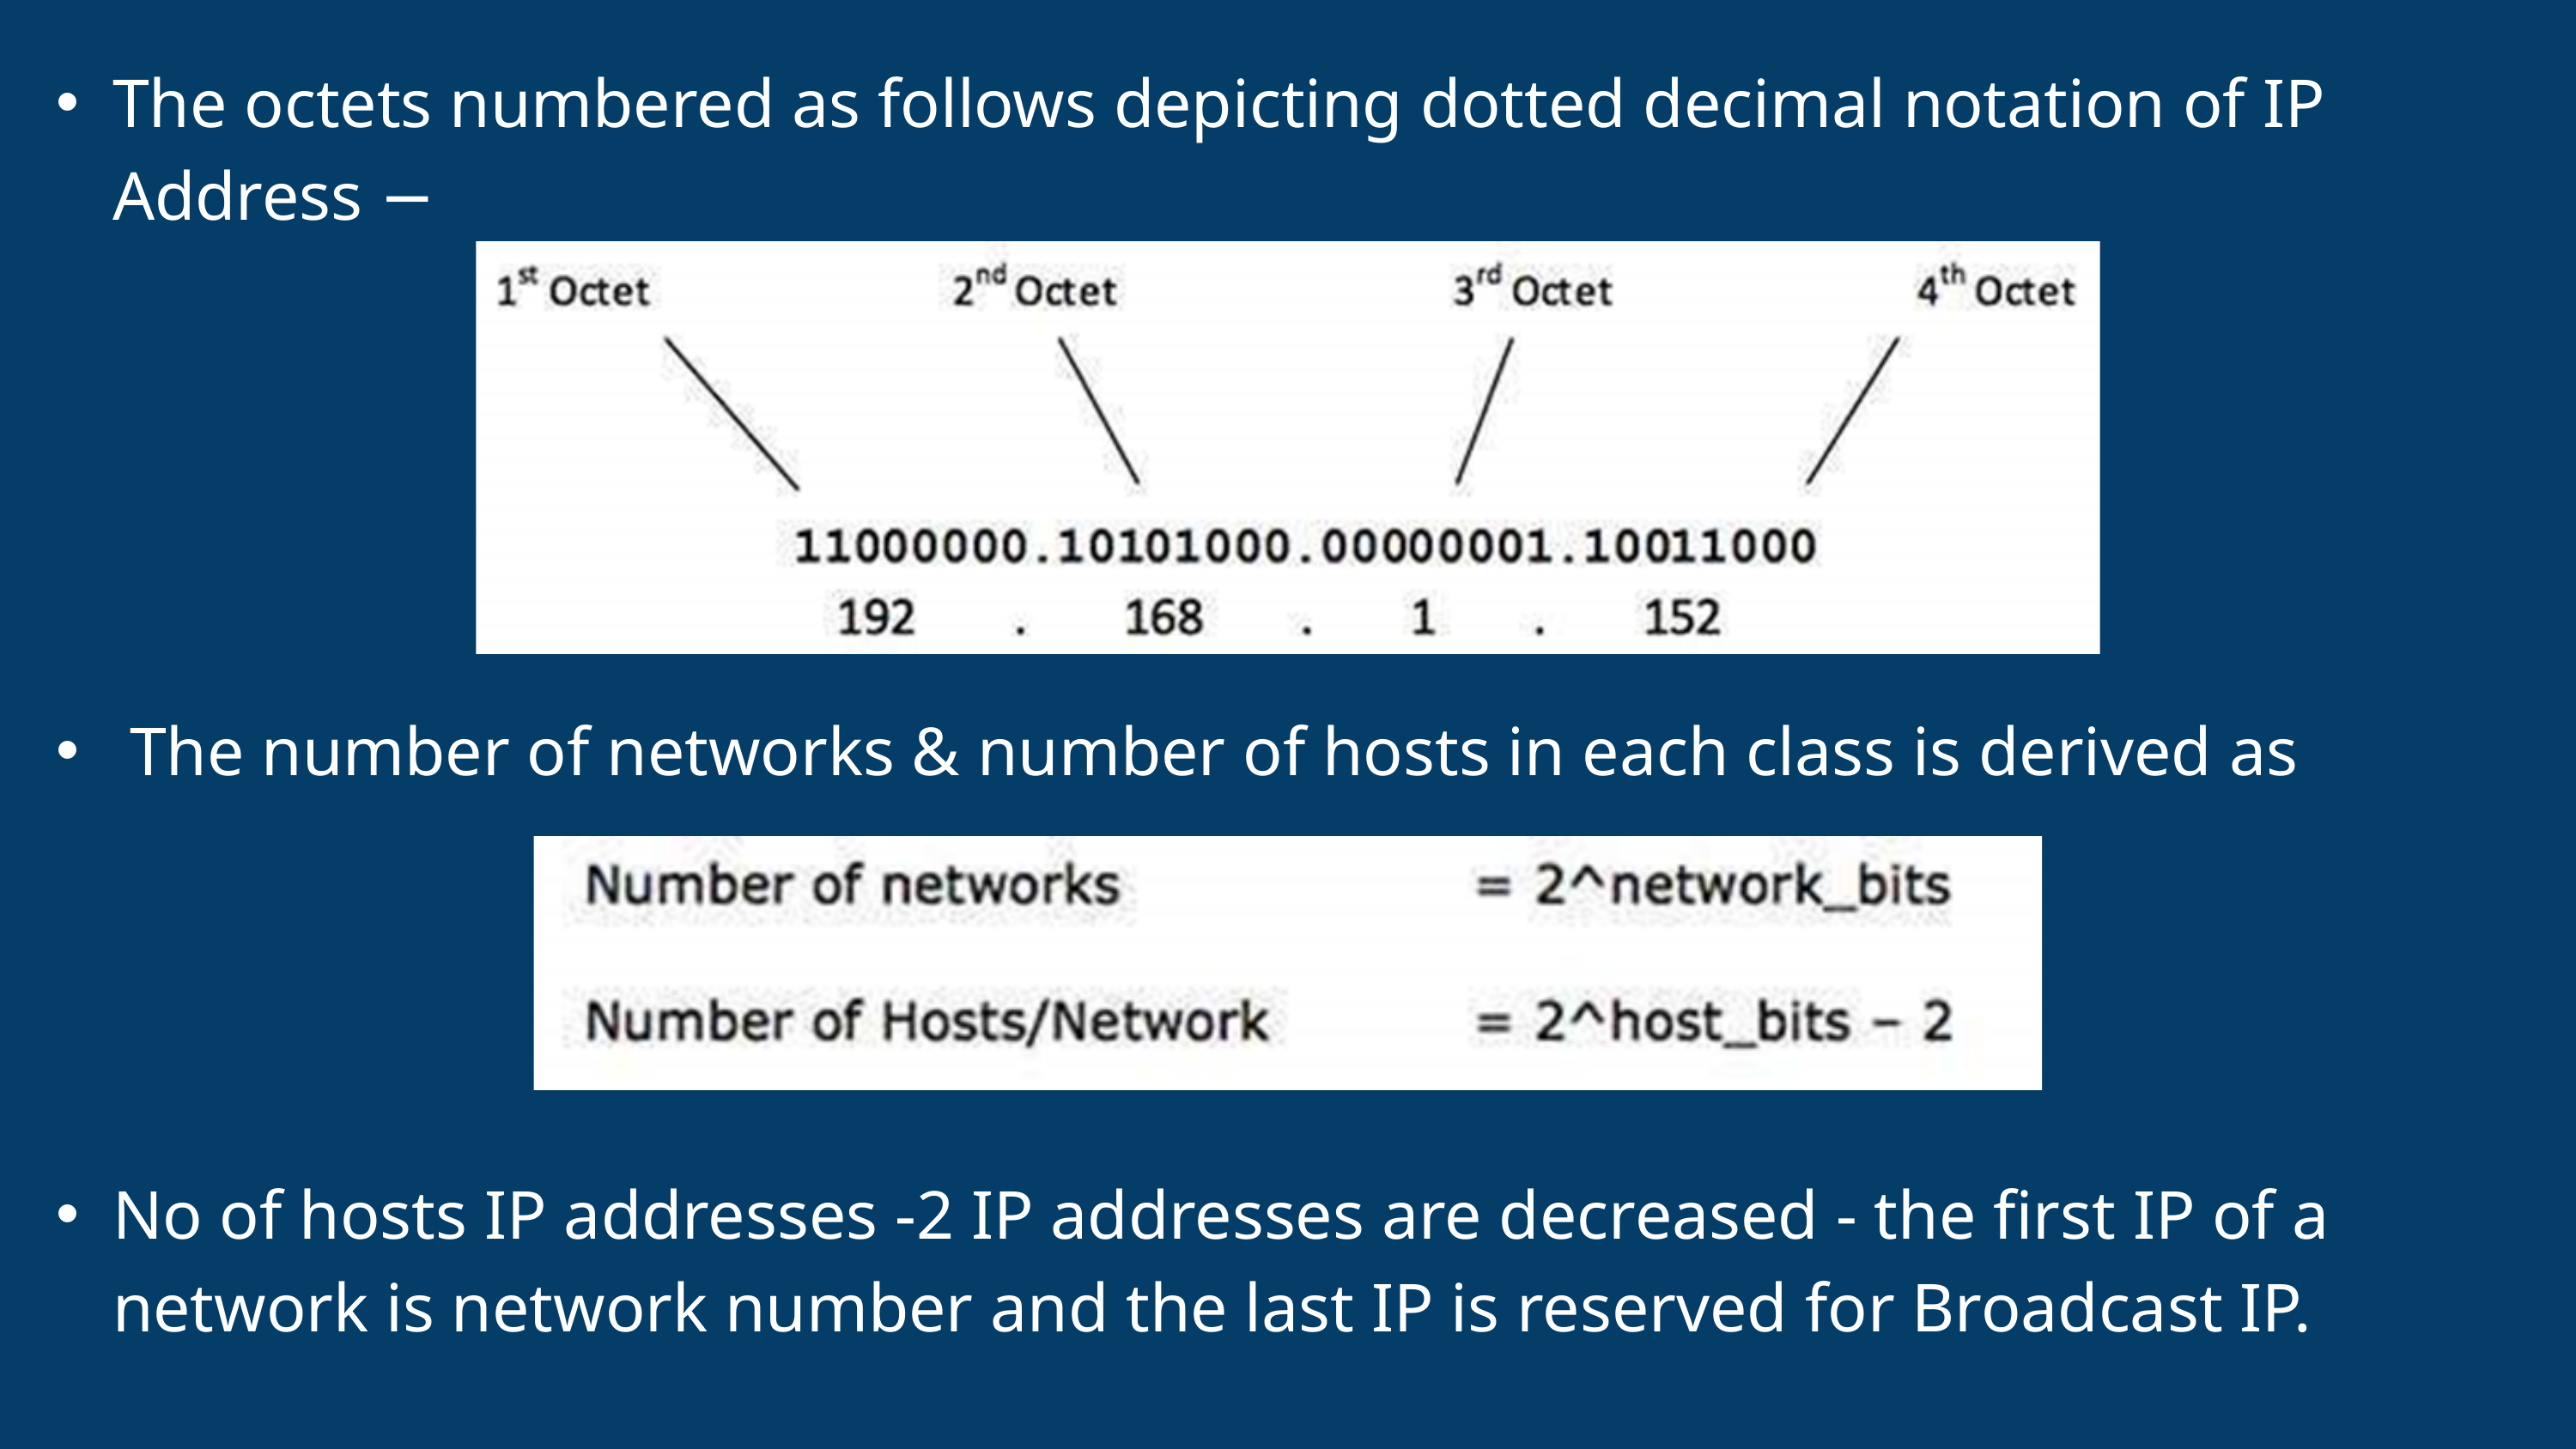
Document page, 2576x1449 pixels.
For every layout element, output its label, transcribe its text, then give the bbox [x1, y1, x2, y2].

text_box The octets numbered as follows depicting dotted decimal notation of IP Address − The number of networks & number of hosts in each class is derived as No of hosts IP addresses -2 IP addresses are decreased - the first IP of a network is network number and the last IP is reserved for Broadcast IP. [0, 48, 2576, 1345]
text_box [533, 836, 2043, 1090]
text_box [476, 241, 2100, 654]
